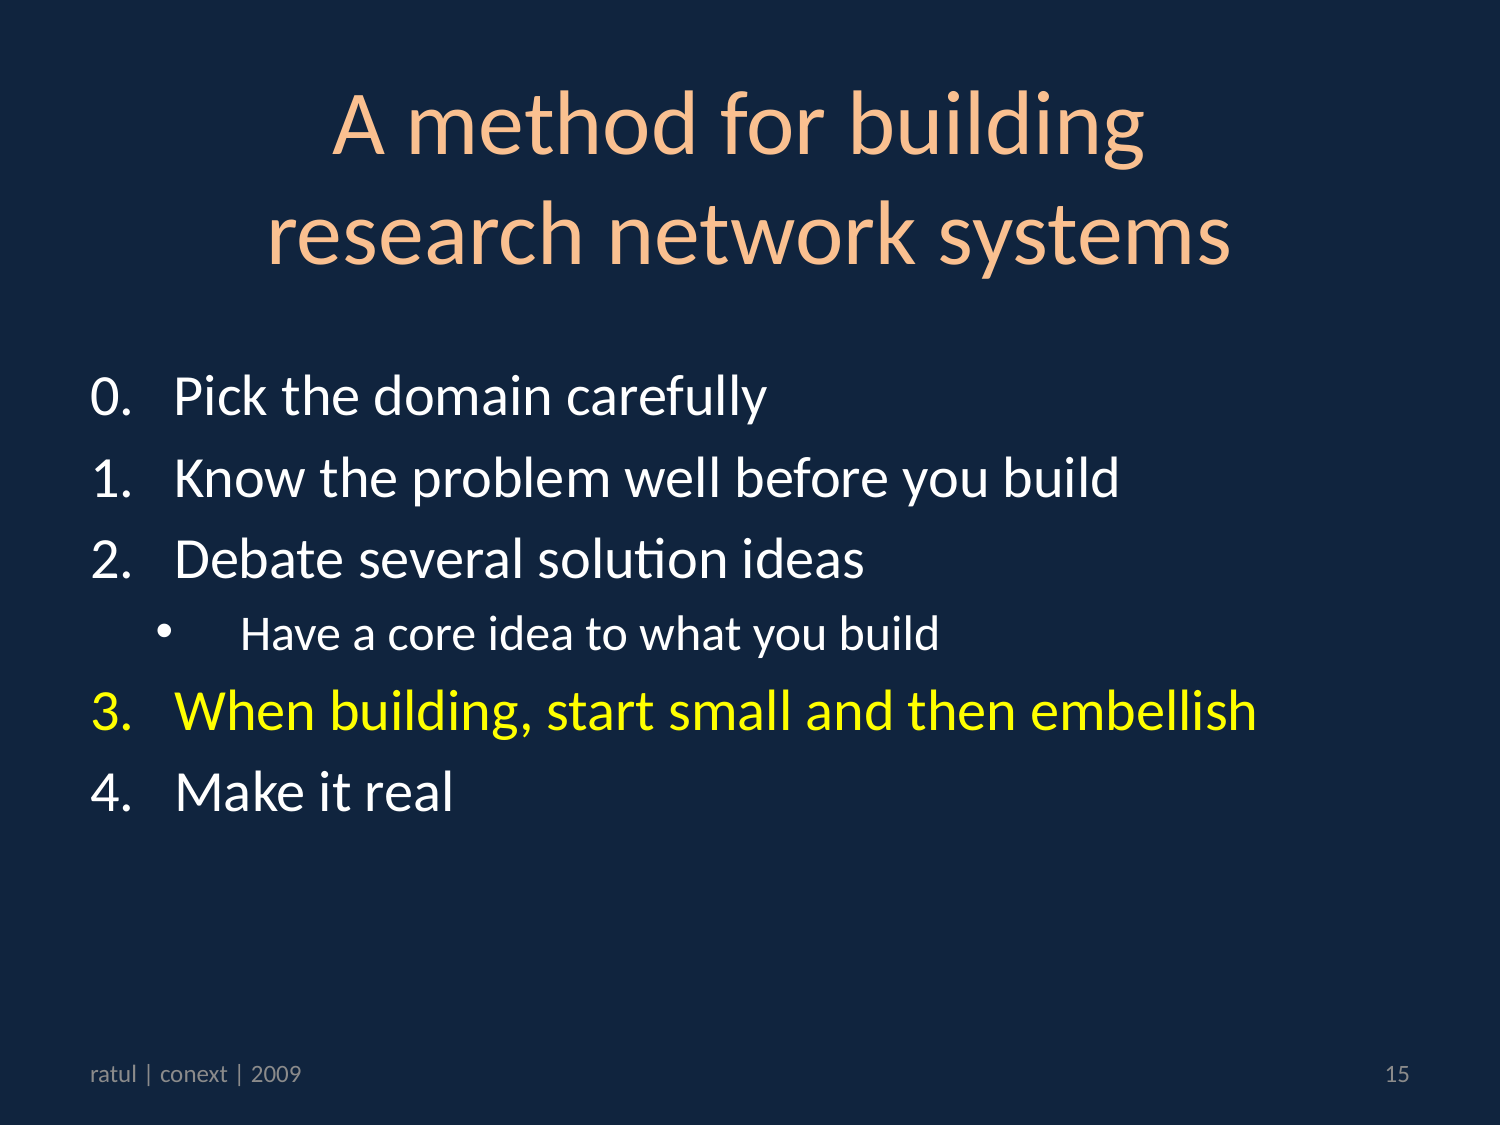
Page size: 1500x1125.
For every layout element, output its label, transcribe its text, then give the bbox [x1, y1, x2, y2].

slide_number ratul | conext | 2009 [75, 1042, 538, 1103]
list 0. Pick the domain carefully Know the problem well before you build Debate several solution ideas Have a core idea to what you build When building, start small and then embellish Make it real [75, 350, 1425, 1005]
title A method for building research network systems [75, 45, 1425, 300]
slide_number 15 [1074, 1042, 1425, 1103]
